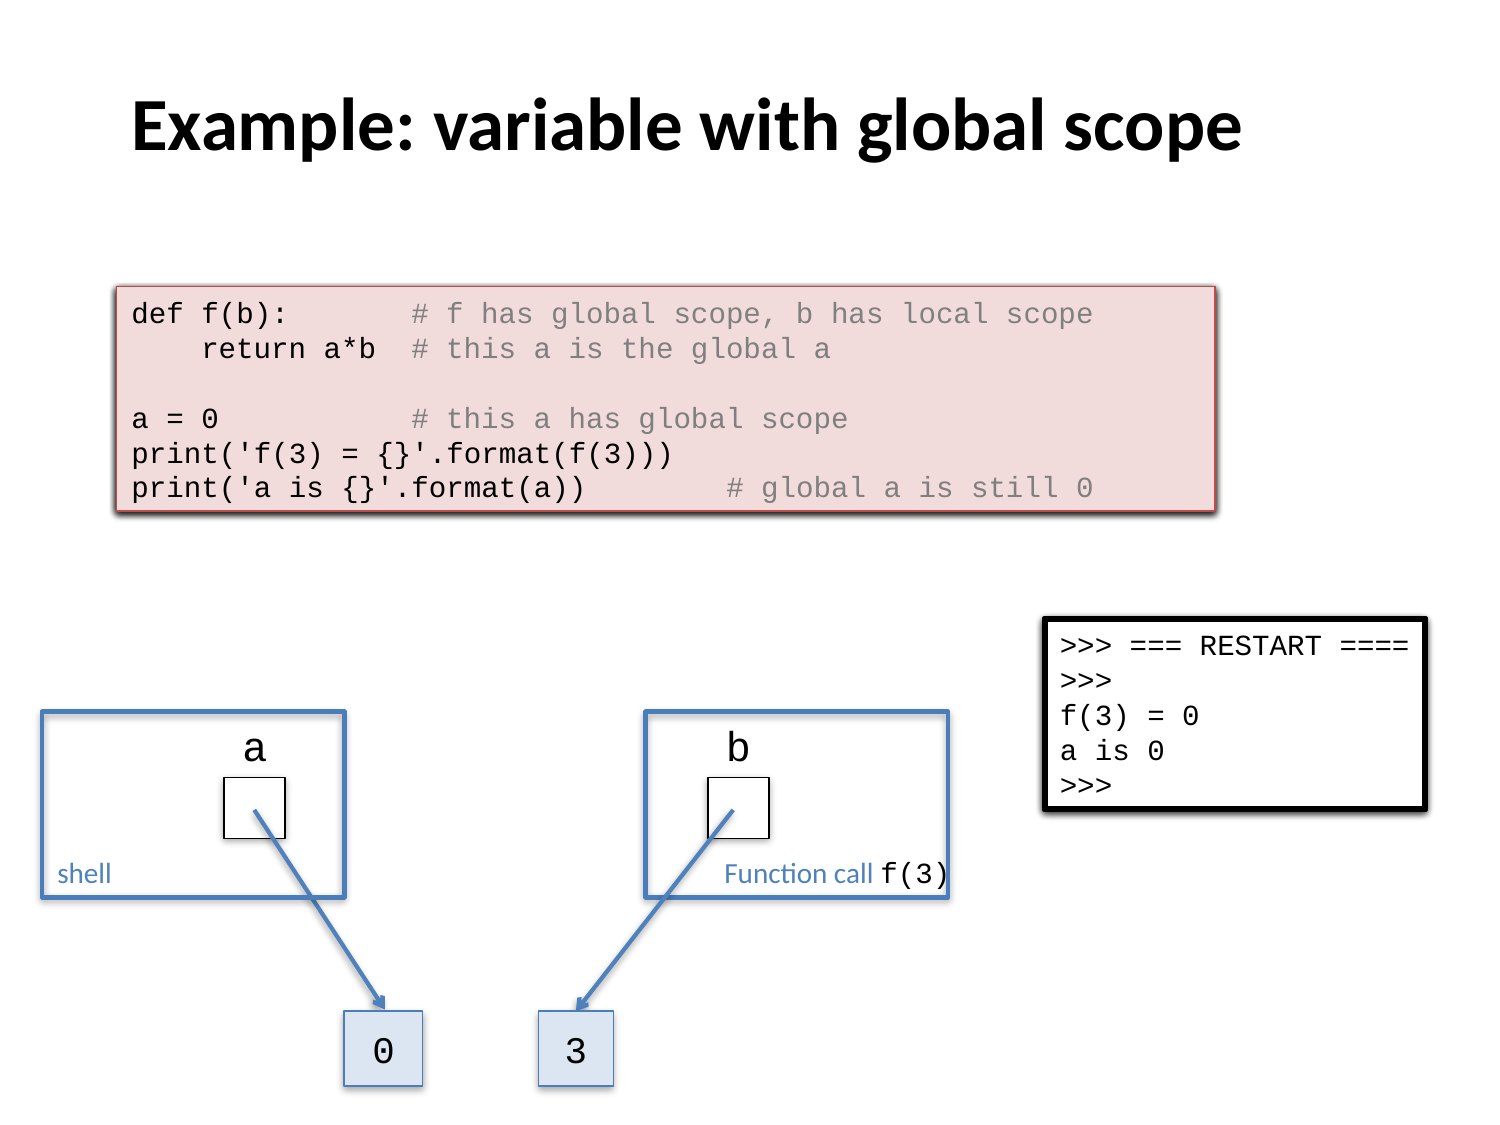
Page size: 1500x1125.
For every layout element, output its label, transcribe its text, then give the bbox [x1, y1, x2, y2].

text_box 3 [538, 1010, 614, 1087]
text_box def f(b): # f has global scope, b has local scope return a*b # this a is the global a a = 0 # this a has global scope print('f(3) = {}'.format(f(3))) print('a is {}'.format(a)) # global a is still 0 [116, 286, 1216, 512]
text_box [41, 711, 423, 1087]
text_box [553, 831, 756, 990]
text_box [645, 711, 949, 847]
text_box >>> === RESTART ==== >>> f(3) = 0 a is 0 >>> [1044, 618, 1426, 810]
text_box Function call f(3) [760, 847, 966, 898]
text_box Example: variable with global scope [116, 0, 1392, 242]
